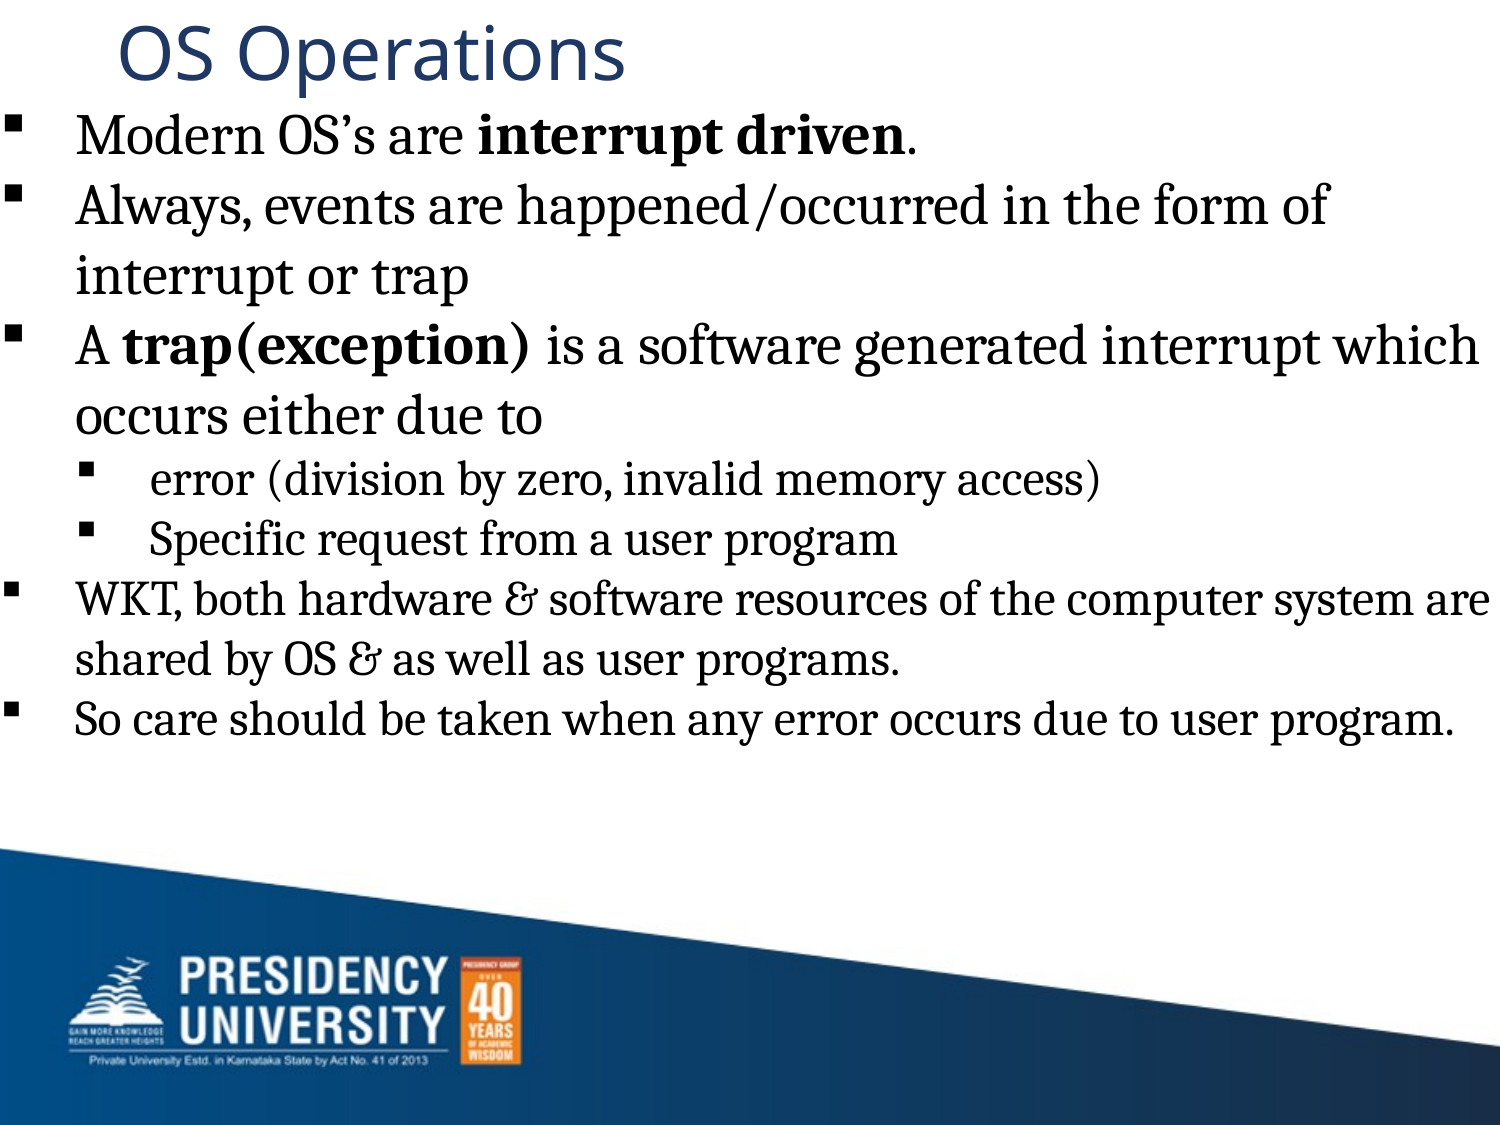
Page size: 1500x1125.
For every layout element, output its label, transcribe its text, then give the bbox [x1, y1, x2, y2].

list Modern OS’s are interrupt driven. Always, events are happened/occurred in the form of interrupt or trap A trap(exception) is a software generated interrupt which occurs either due to error (division by zero, invalid memory access) Specific request from a user program WKT, both hardware & software resources of the computer system are shared by OS & as well as user programs. So care should be taken when any error occurs due to user program. [0, 95, 1500, 874]
title OS Operations [116, 5, 1341, 95]
picture [0, 874, 1500, 1125]
